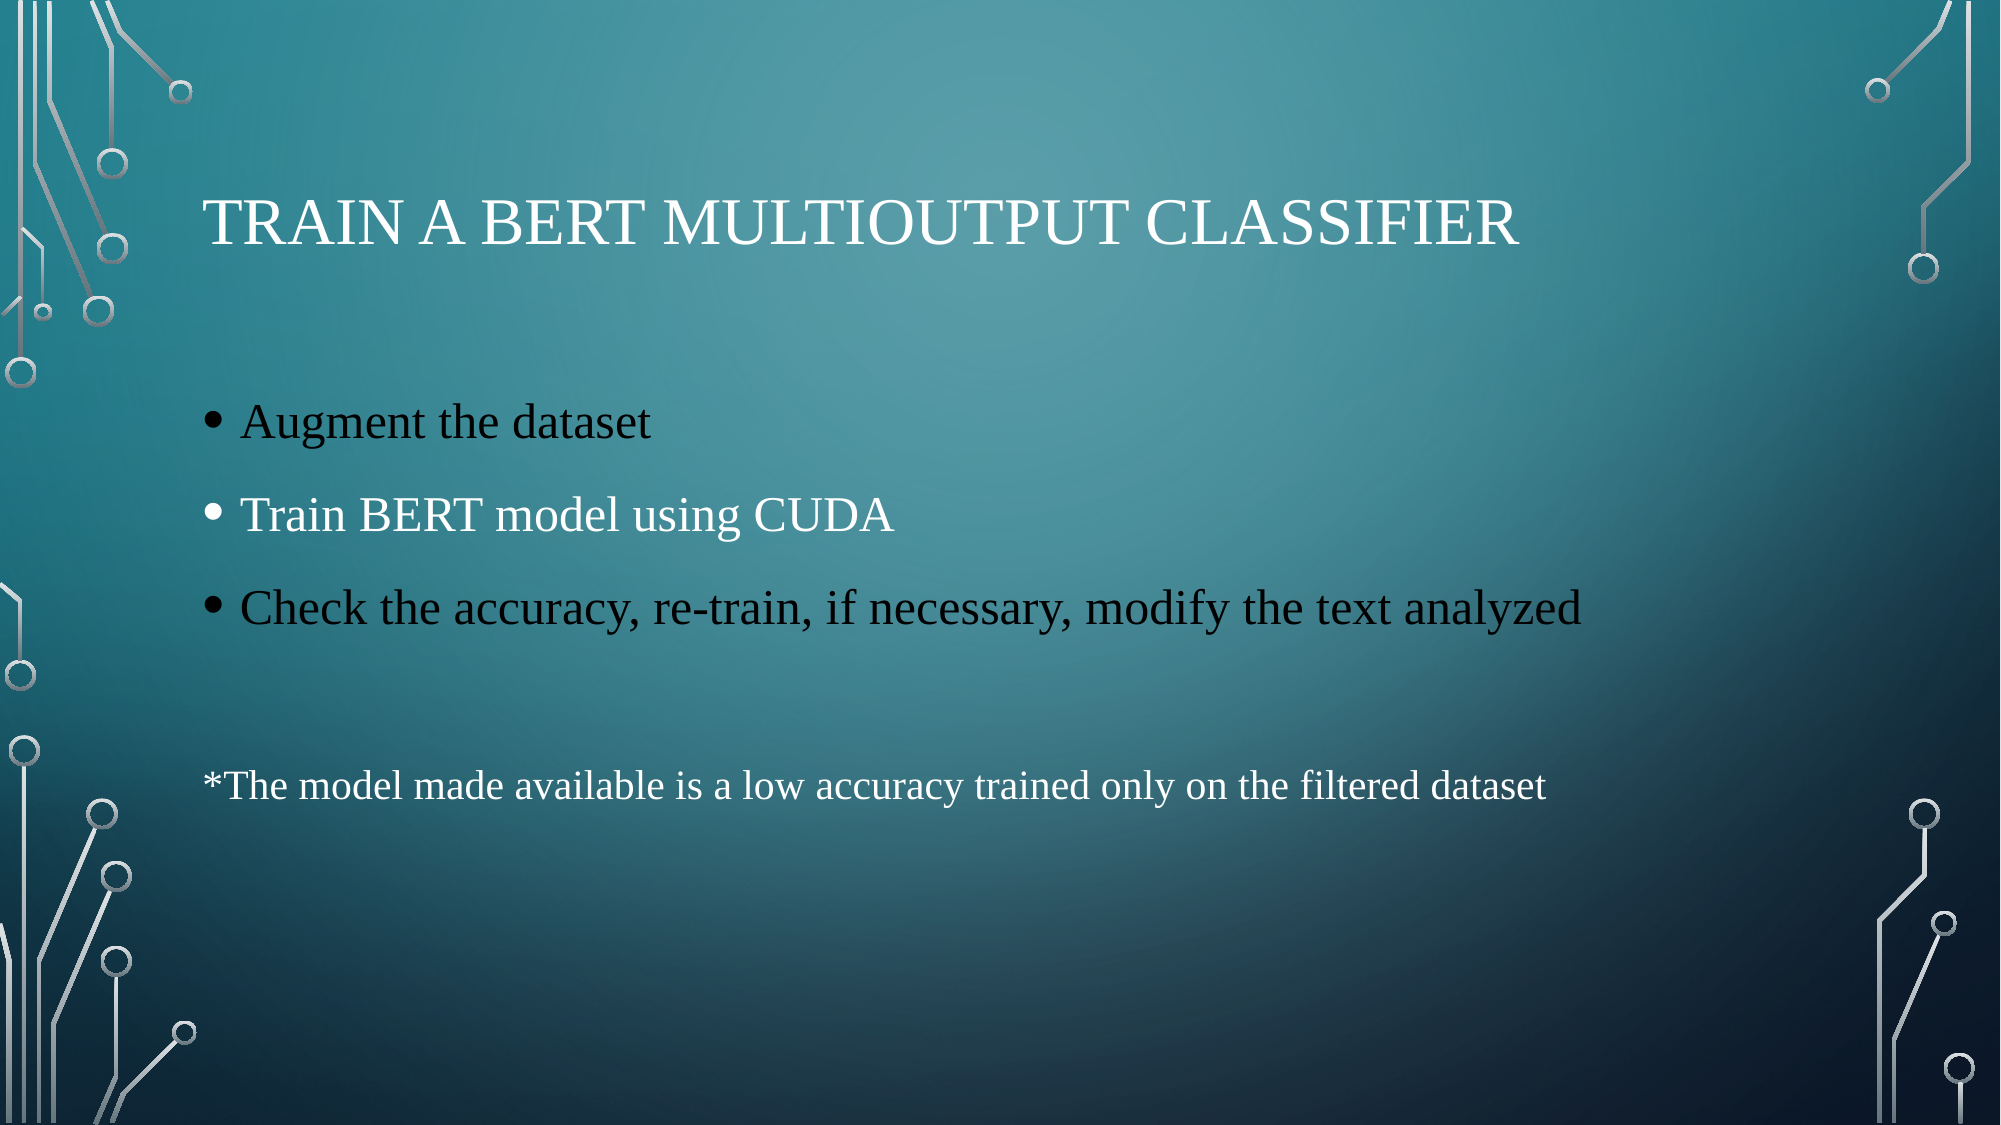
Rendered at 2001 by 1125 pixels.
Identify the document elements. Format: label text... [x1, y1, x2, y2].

list Augment the dataset Train BERT model using CUDA Check the accuracy, re-train, if necessary, modify the text analyzed *The model made available is a low accuracy trained only on the filtered dataset [187, 369, 1813, 950]
title TRAIN a bert multioutput classifier [187, 101, 1813, 344]
